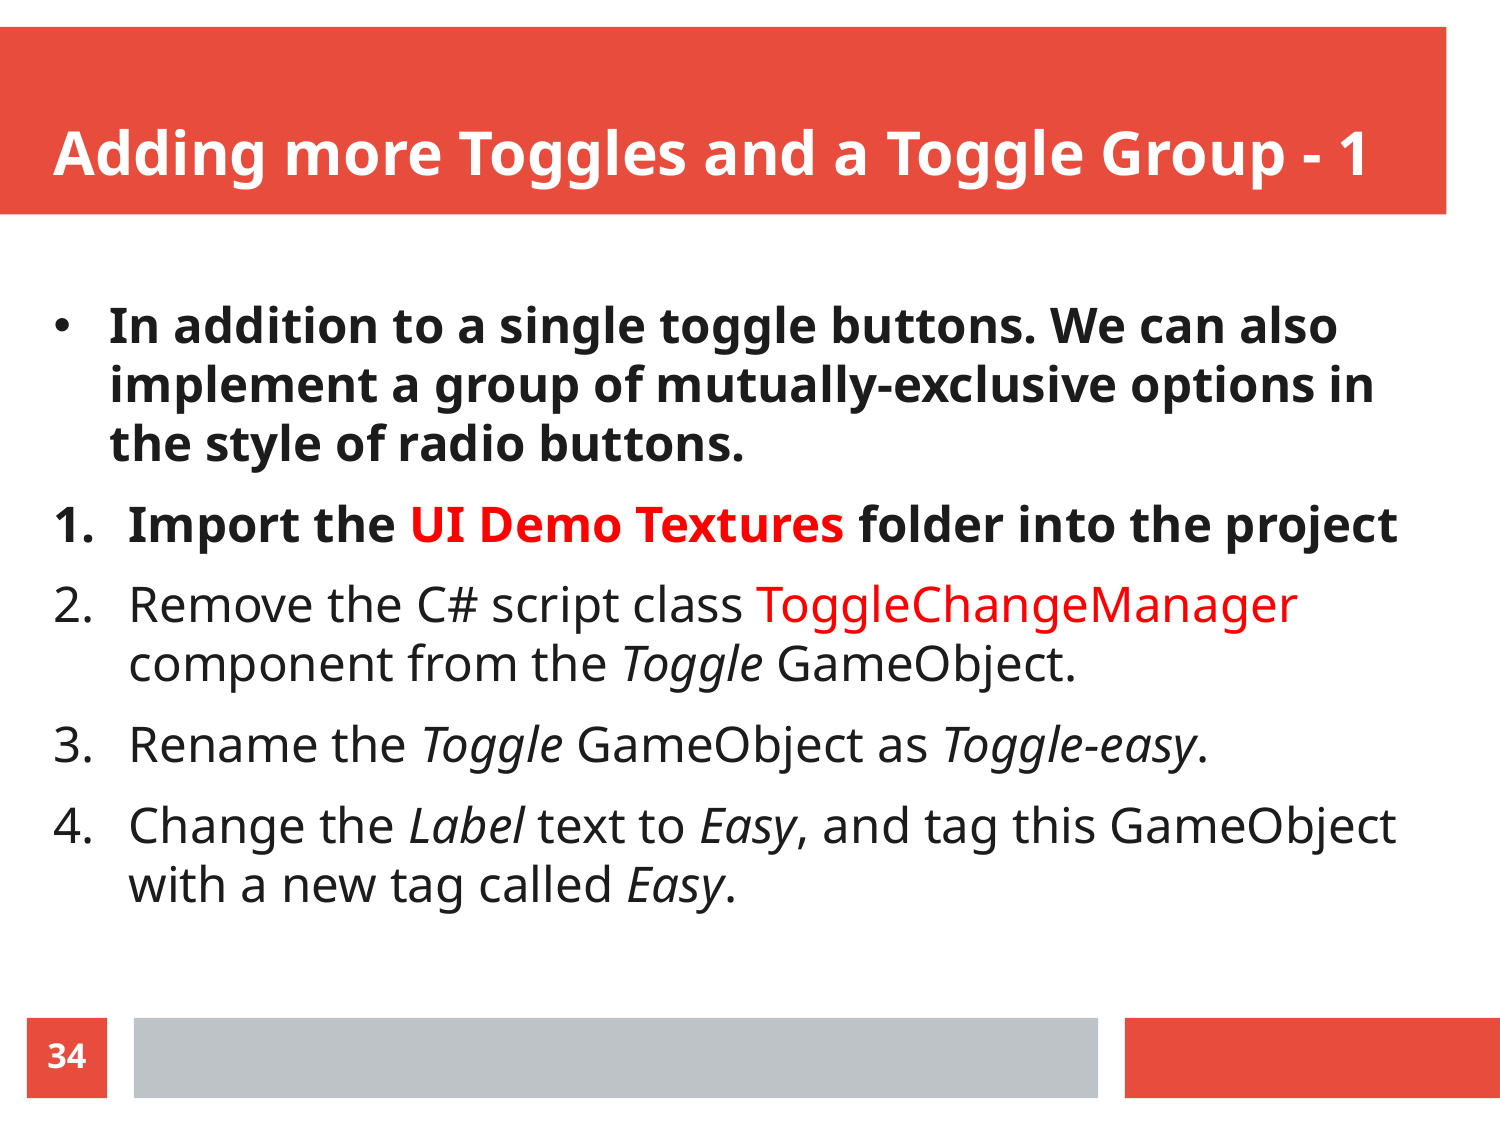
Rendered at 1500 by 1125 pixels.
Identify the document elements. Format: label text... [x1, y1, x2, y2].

title Adding more Toggles and a Toggle Group - 1 [53, 53, 1447, 188]
list In addition to a single toggle buttons. We can also implement a group of mutually-exclusive options in the style of radio buttons. Import the UI Demo Textures folder into the project Remove the C# script class ToggleChangeManager component from the Toggle GameObject. Rename the Toggle GameObject as Toggle-easy. Change the Label text to Easy, and tag this GameObject with a new tag called Easy. [53, 294, 1420, 992]
slide_number 34 [26, 1017, 108, 1099]
